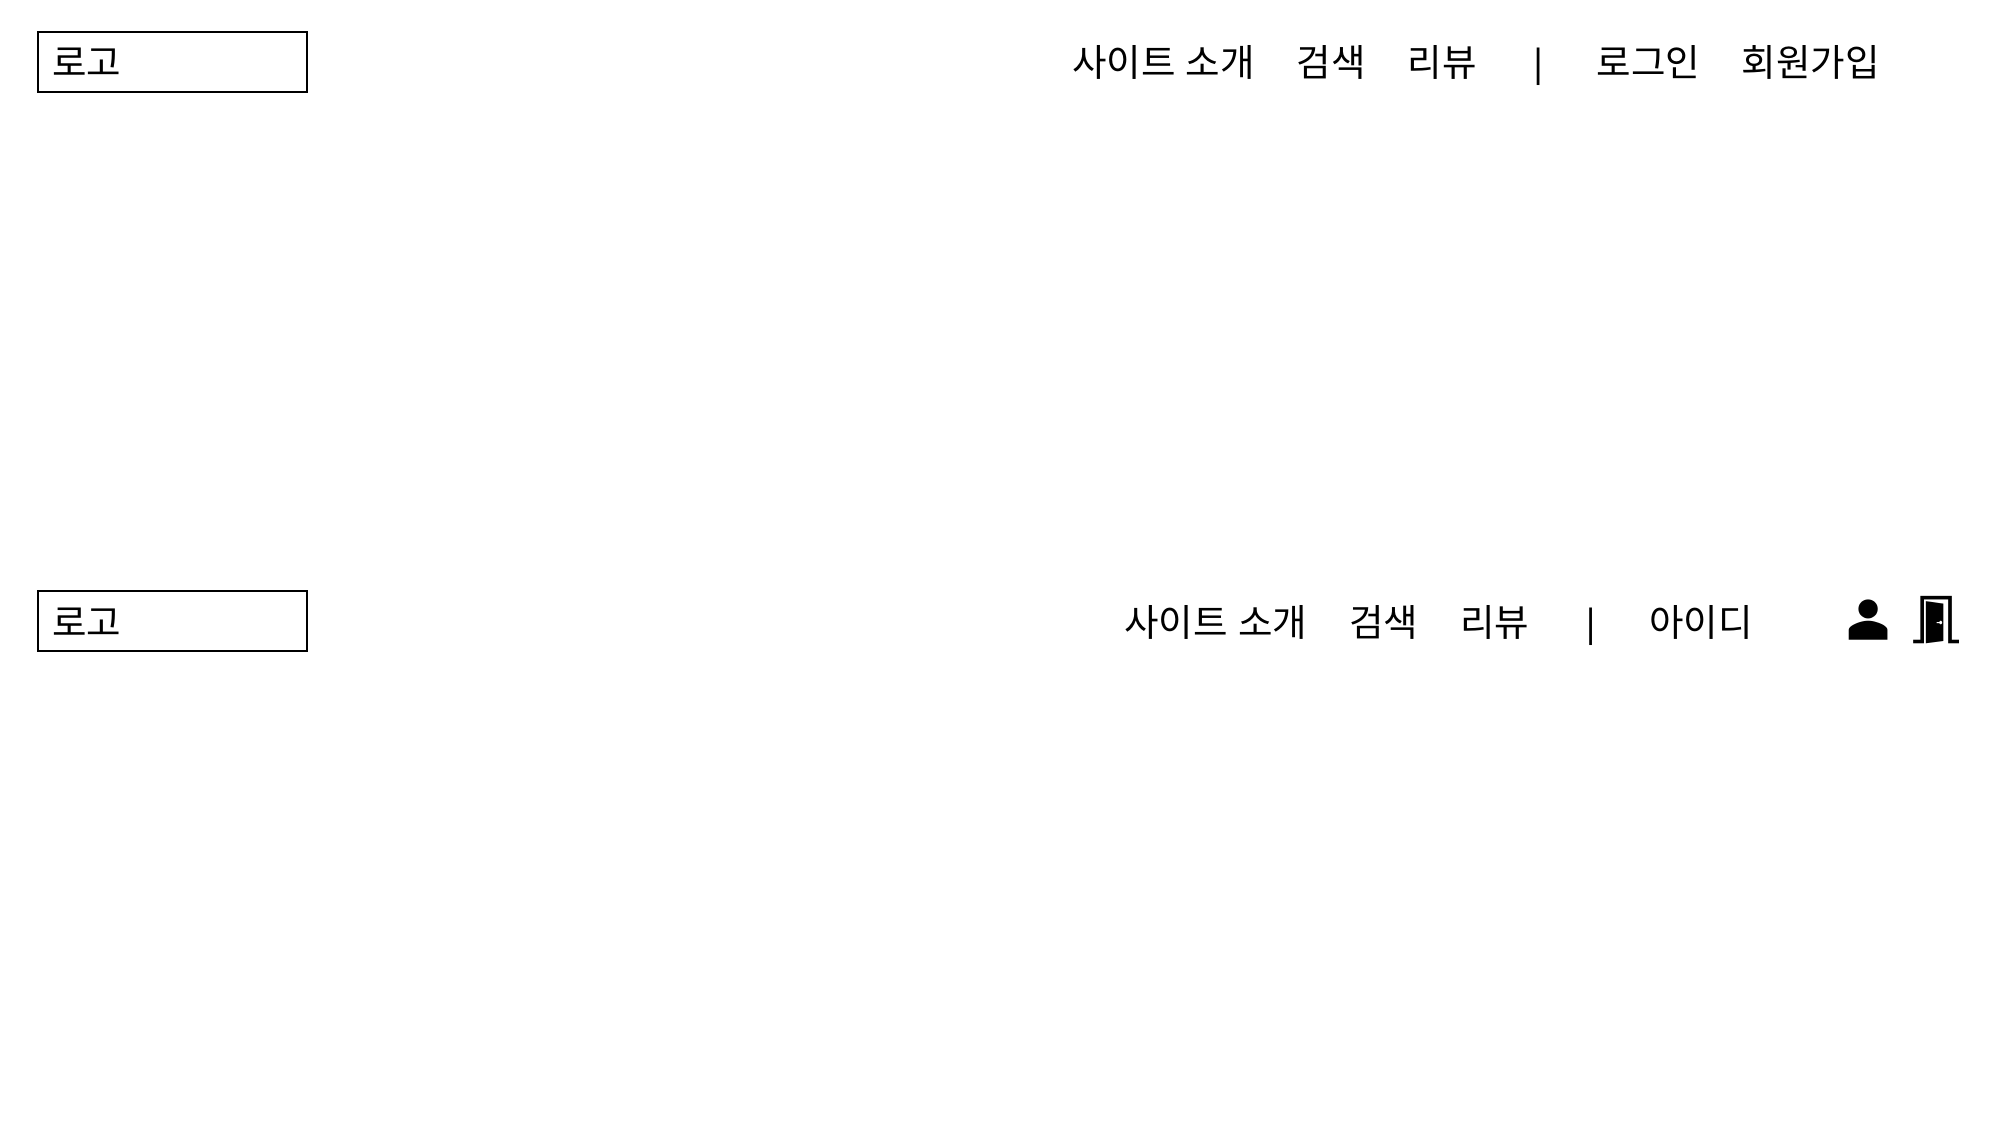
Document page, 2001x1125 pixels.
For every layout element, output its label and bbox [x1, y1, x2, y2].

text_box [37, 31, 1977, 93]
text_box [37, 591, 1977, 653]
